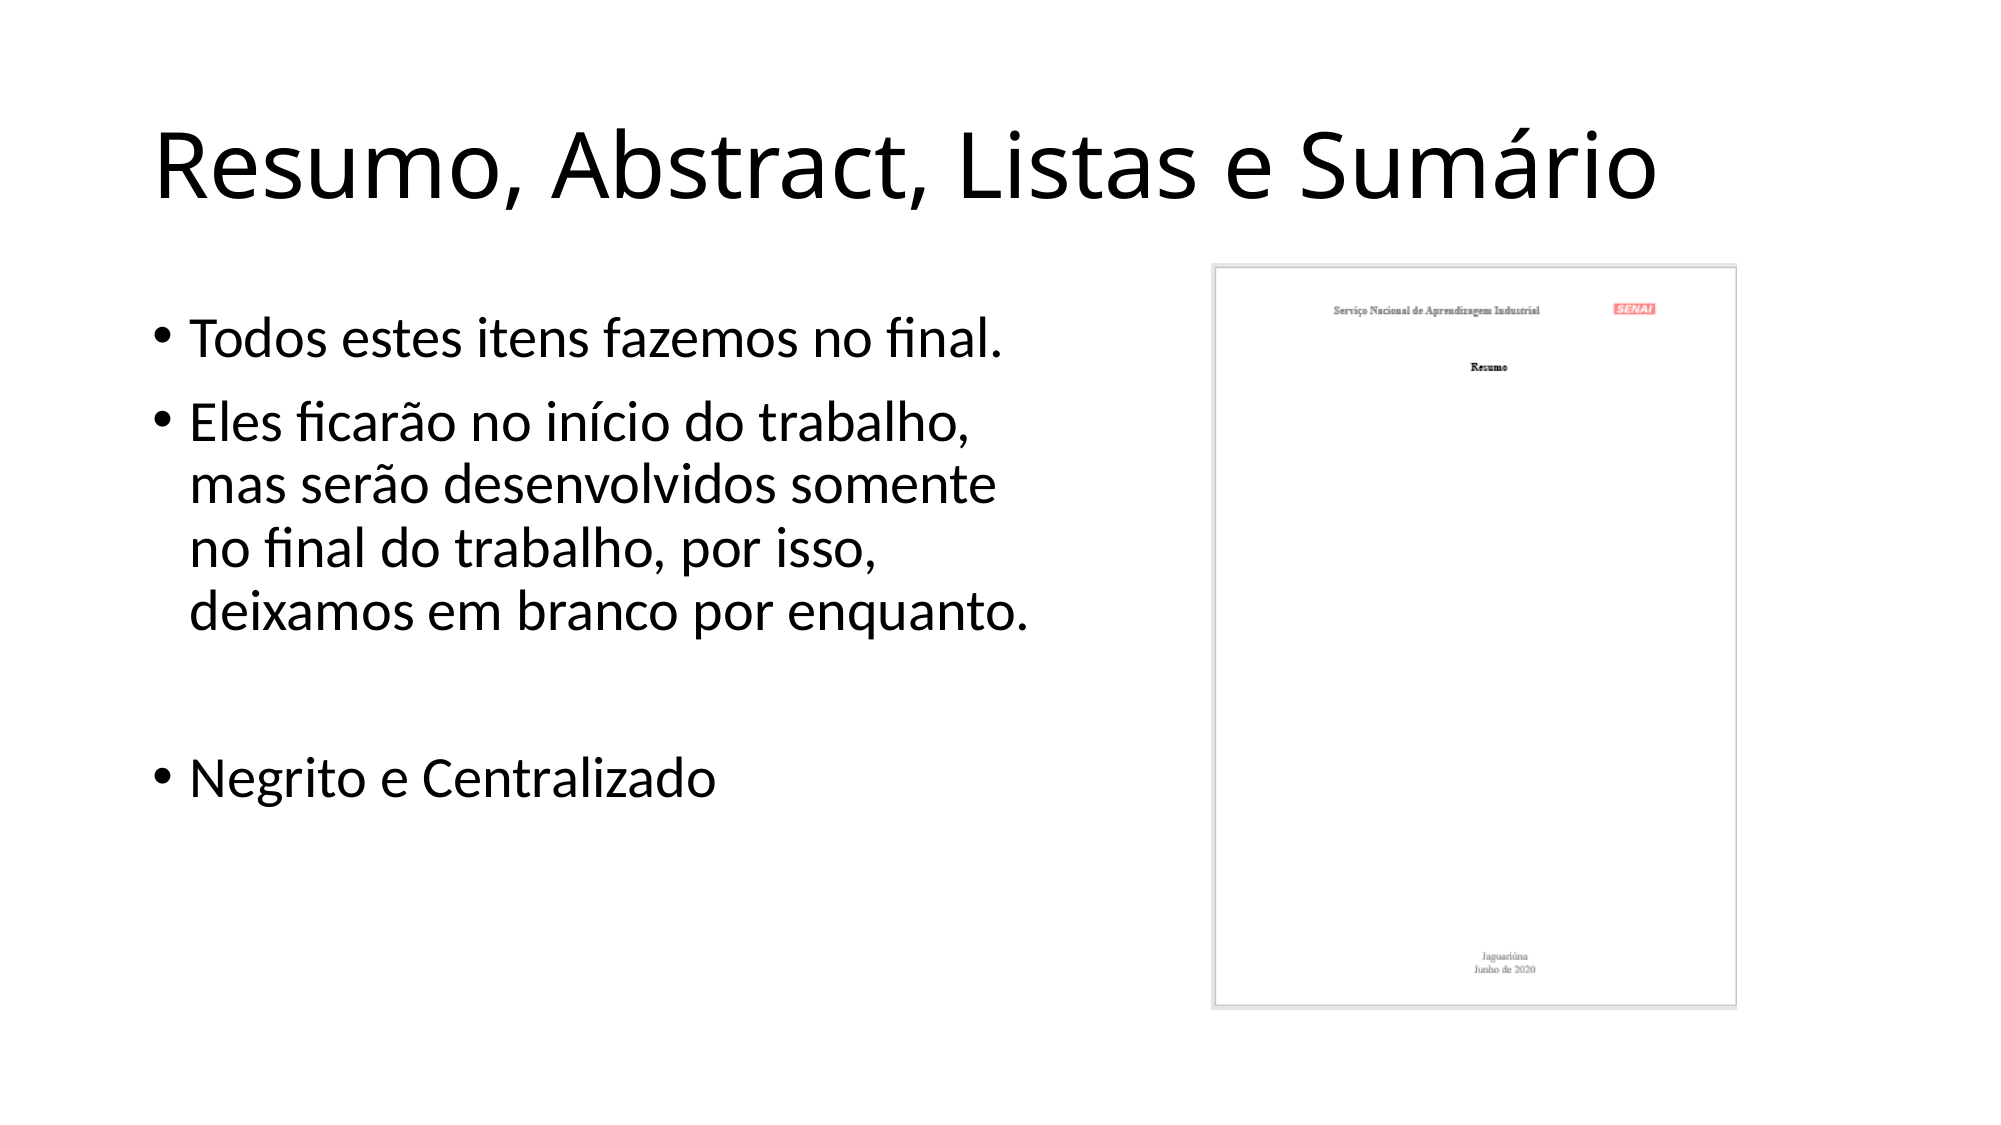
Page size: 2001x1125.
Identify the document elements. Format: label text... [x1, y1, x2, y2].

title Resumo, Abstract, Listas e Sumário [137, 59, 1863, 278]
list Todos estes itens fazemos no final. Eles ficarão no início do trabalho, mas serão desenvolvidos somente no final do trabalho, por isso, deixamos em branco por enquanto. Negrito e Centralizado [137, 299, 1064, 894]
picture [1211, 263, 1737, 1010]
